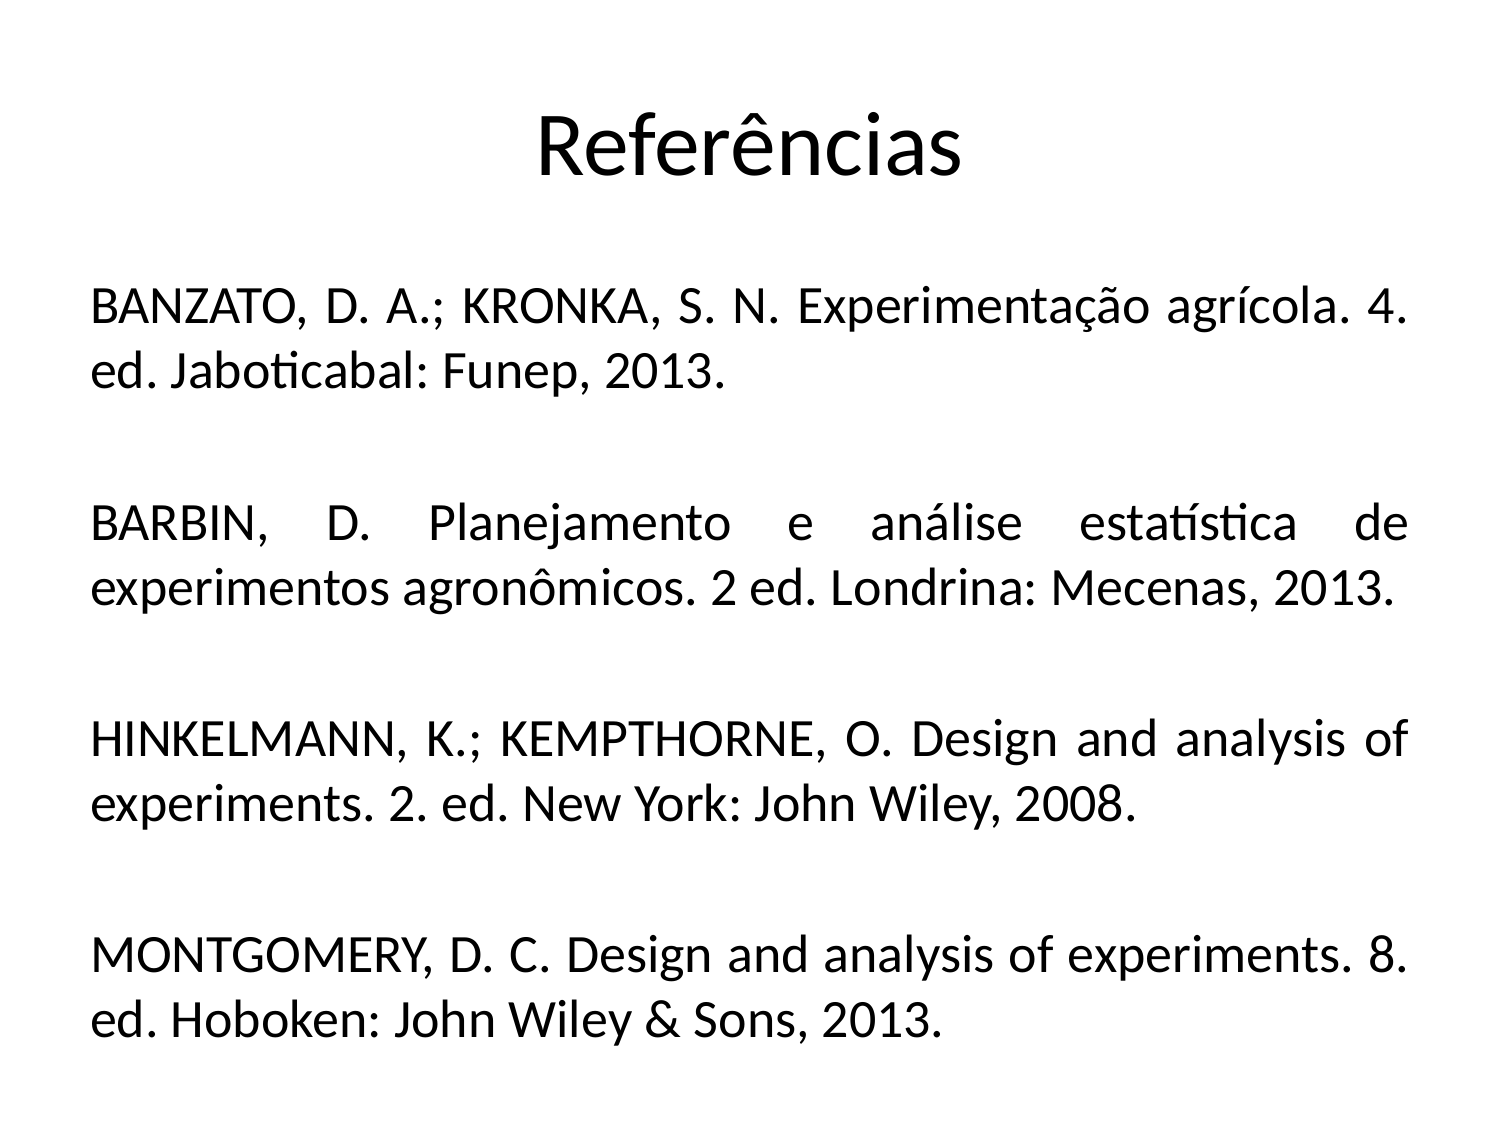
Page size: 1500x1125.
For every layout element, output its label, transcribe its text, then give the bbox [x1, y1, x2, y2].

list BANZATO, D. A.; KRONKA, S. N. Experimentação agrícola. 4. ed. Jaboticabal: Funep, 2013. BARBIN, D. Planejamento e análise estatística de experimentos agronômicos. 2 ed. Londrina: Mecenas, 2013. HINKELMANN, K.; KEMPTHORNE, O. Design and analysis of experiments. 2. ed. New York: John Wiley, 2008. MONTGOMERY, D. C. Design and analysis of experiments. 8. ed. Hoboken: John Wiley & Sons, 2013. [75, 262, 1425, 1080]
title Referências [75, 45, 1425, 233]
